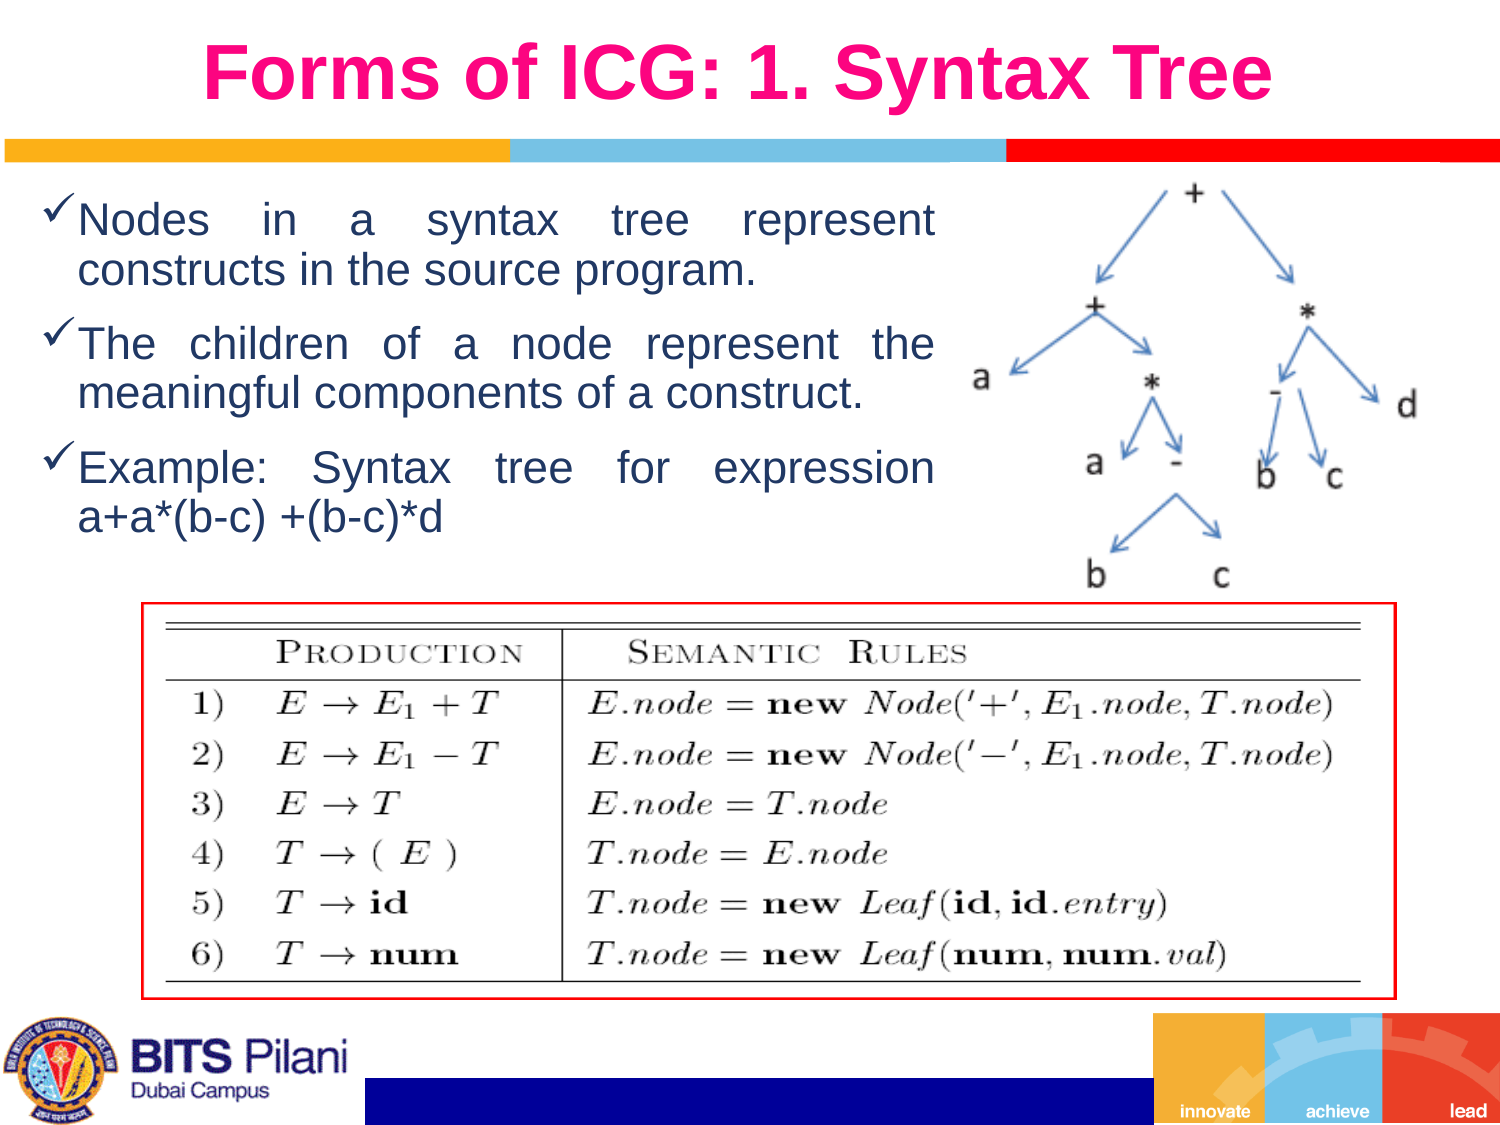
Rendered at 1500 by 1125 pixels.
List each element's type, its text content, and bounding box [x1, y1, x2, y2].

list Nodes in a syntax tree represent constructs in the source program. The children of a node represent the meaningful components of a construct. Example: Syntax tree for expression a+a*(b-c) +(b-c)*d [24, 188, 951, 1013]
picture [1153, 1013, 1500, 1123]
title Forms of ICG: 1. Syntax Tree [20, 24, 1458, 125]
picture [141, 162, 1440, 1000]
picture [3, 1016, 366, 1125]
slide_number [600, 1071, 938, 1125]
